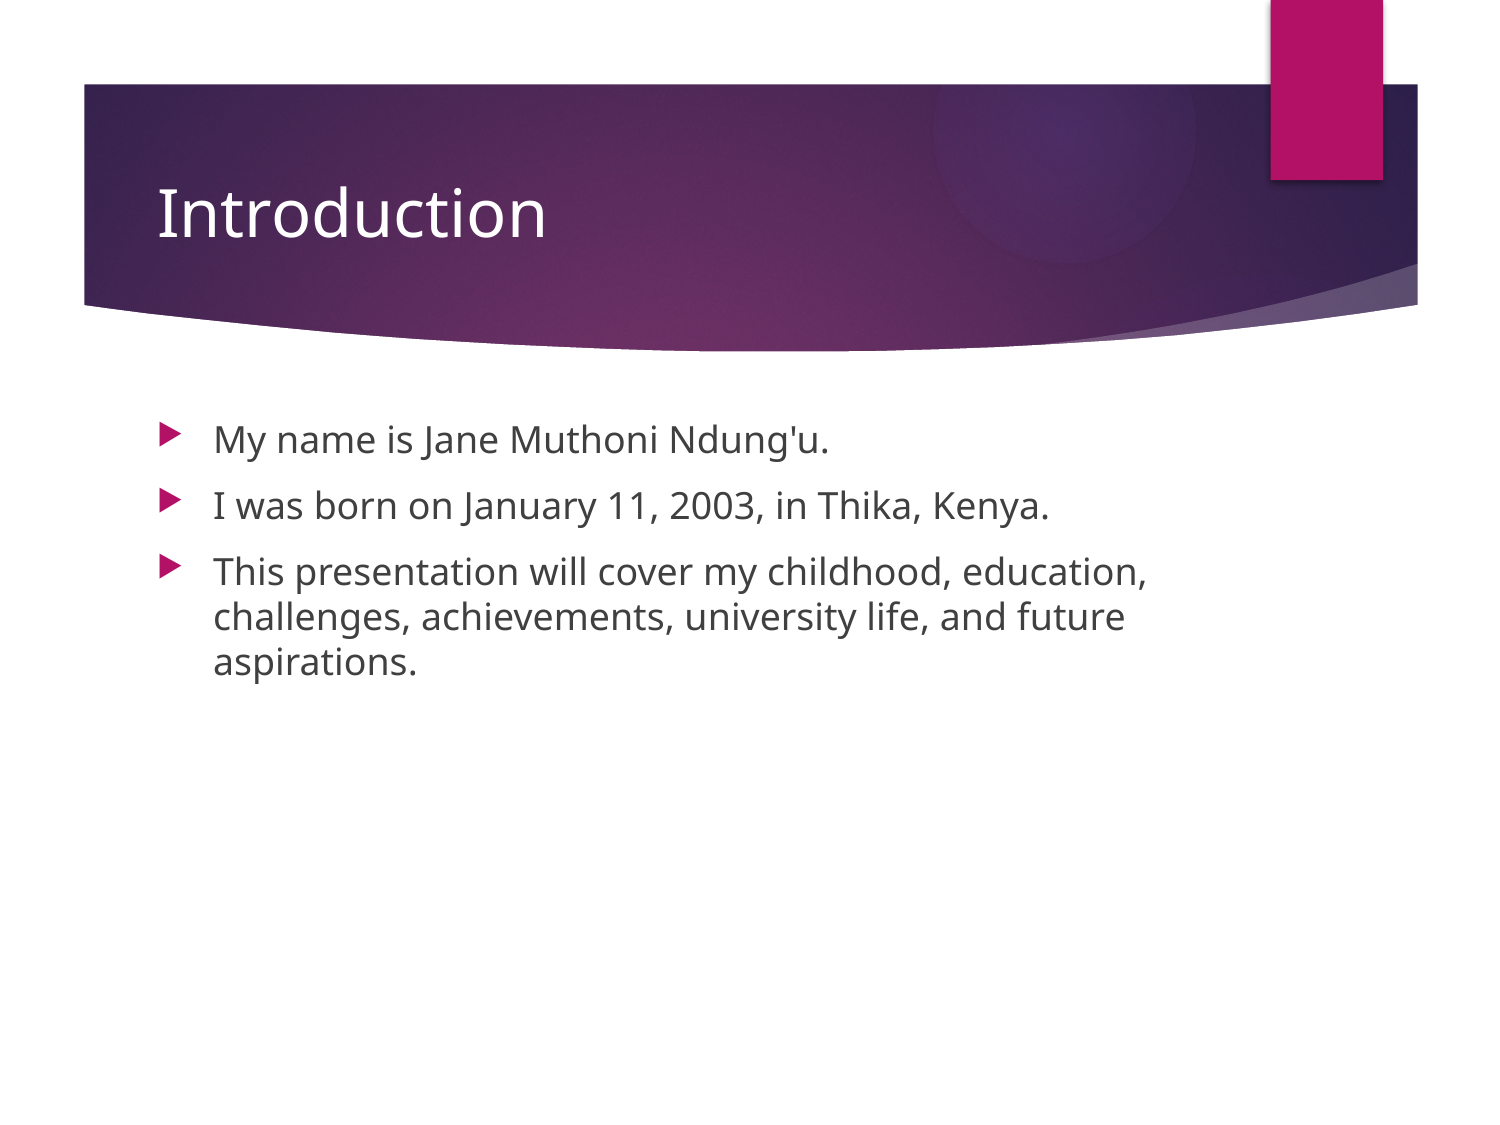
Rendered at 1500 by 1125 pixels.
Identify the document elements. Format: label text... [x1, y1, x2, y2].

title Introduction [142, 152, 1183, 269]
list My name is Jane Muthoni Ndung'u. I was born on January 11, 2003, in Thika, Kenya. This presentation will cover my childhood, education, challenges, achievements, university life, and future aspirations. [141, 408, 1183, 988]
